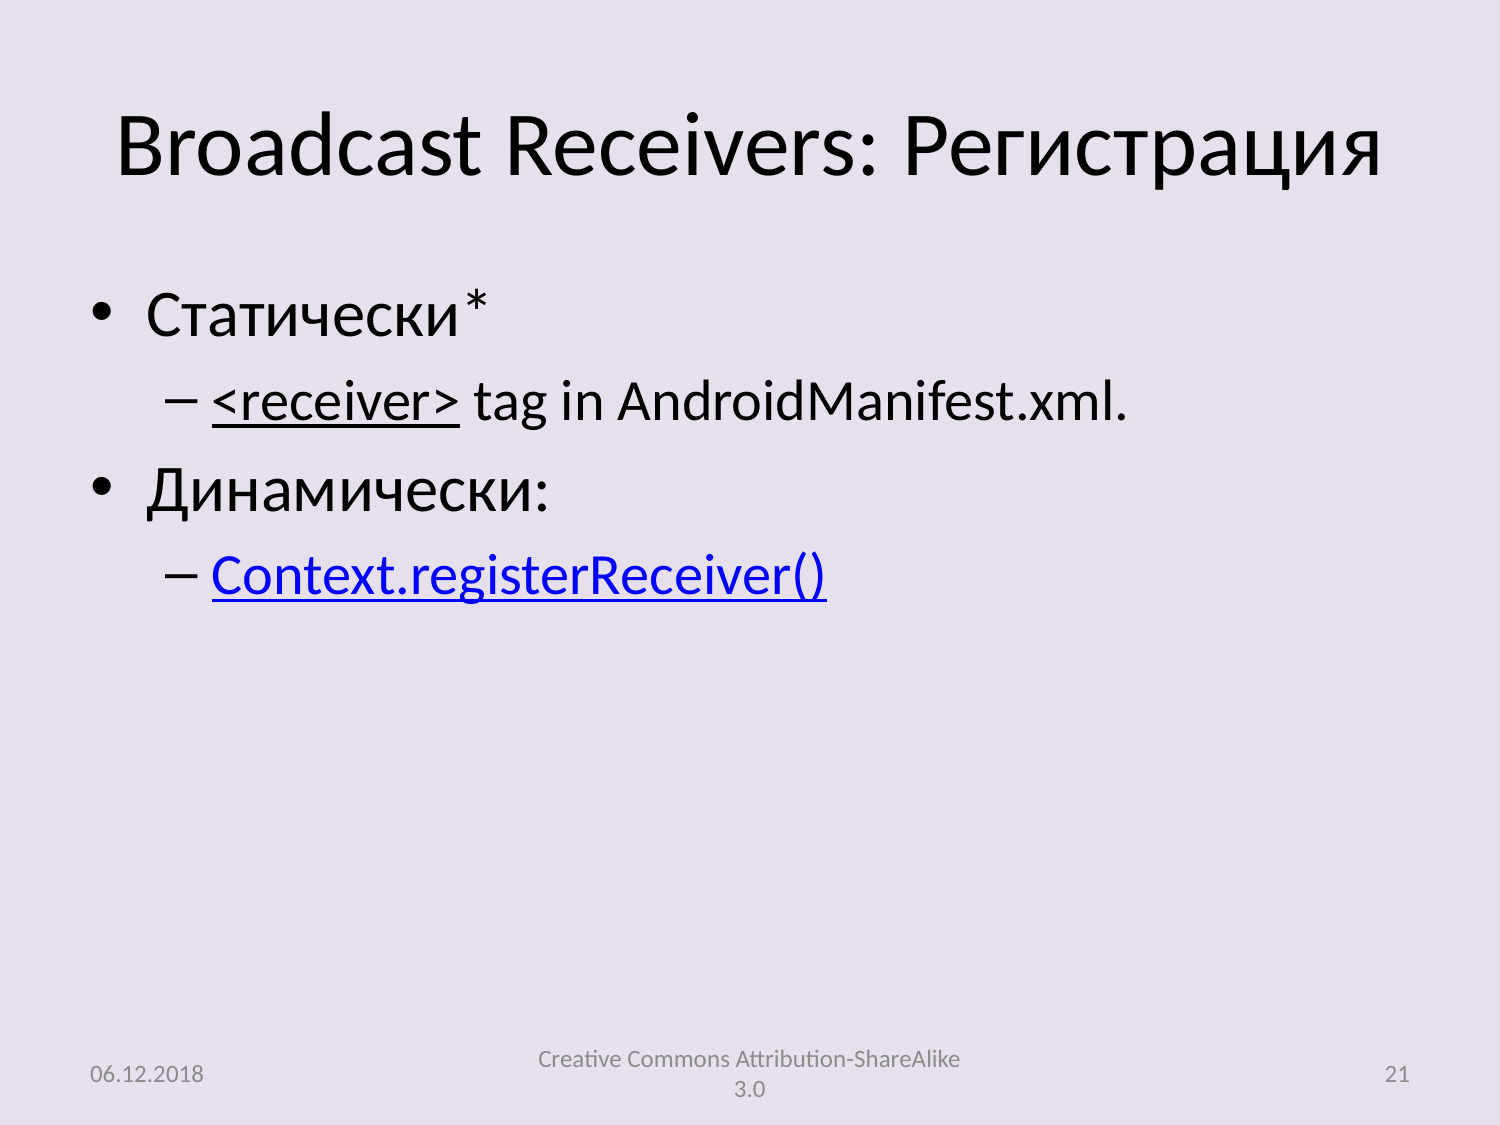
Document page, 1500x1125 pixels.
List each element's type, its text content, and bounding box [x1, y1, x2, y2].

title Broadcast Receivers: Регистрация [74, 44, 1426, 233]
slide_number 21 [1074, 1042, 1425, 1103]
footer Creative Commons Attribution-ShareAlike 3.0 [512, 1042, 988, 1103]
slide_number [75, 1042, 425, 1103]
list Статически* <receiver> tag in AndroidManifest.xml. Динамически: Context.registerReceiver() [74, 262, 1426, 1006]
